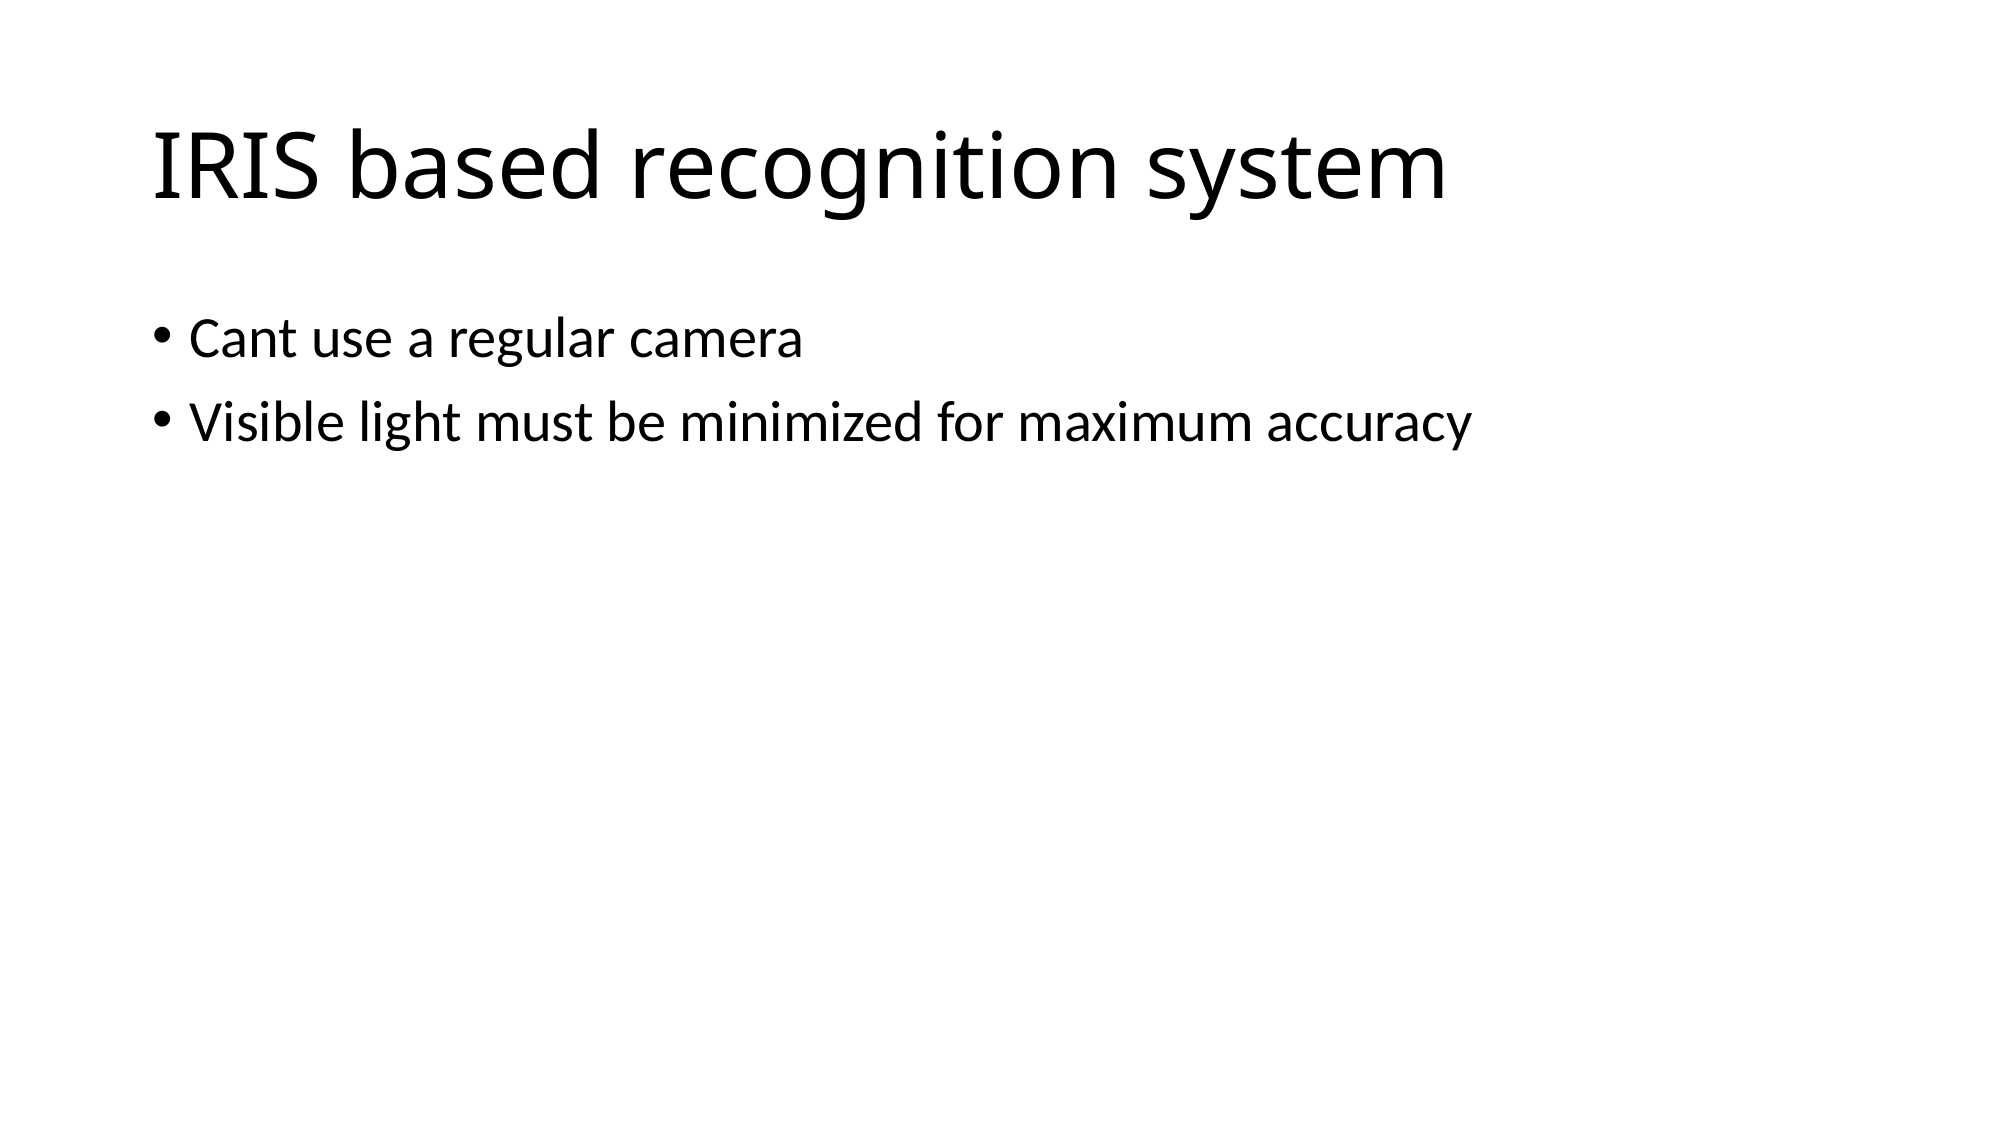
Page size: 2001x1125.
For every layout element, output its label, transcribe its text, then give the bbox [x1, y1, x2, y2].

title IRIS based recognition system [137, 59, 1863, 278]
list Cant use a regular camera Visible light must be minimized for maximum accuracy [137, 299, 1863, 1014]
